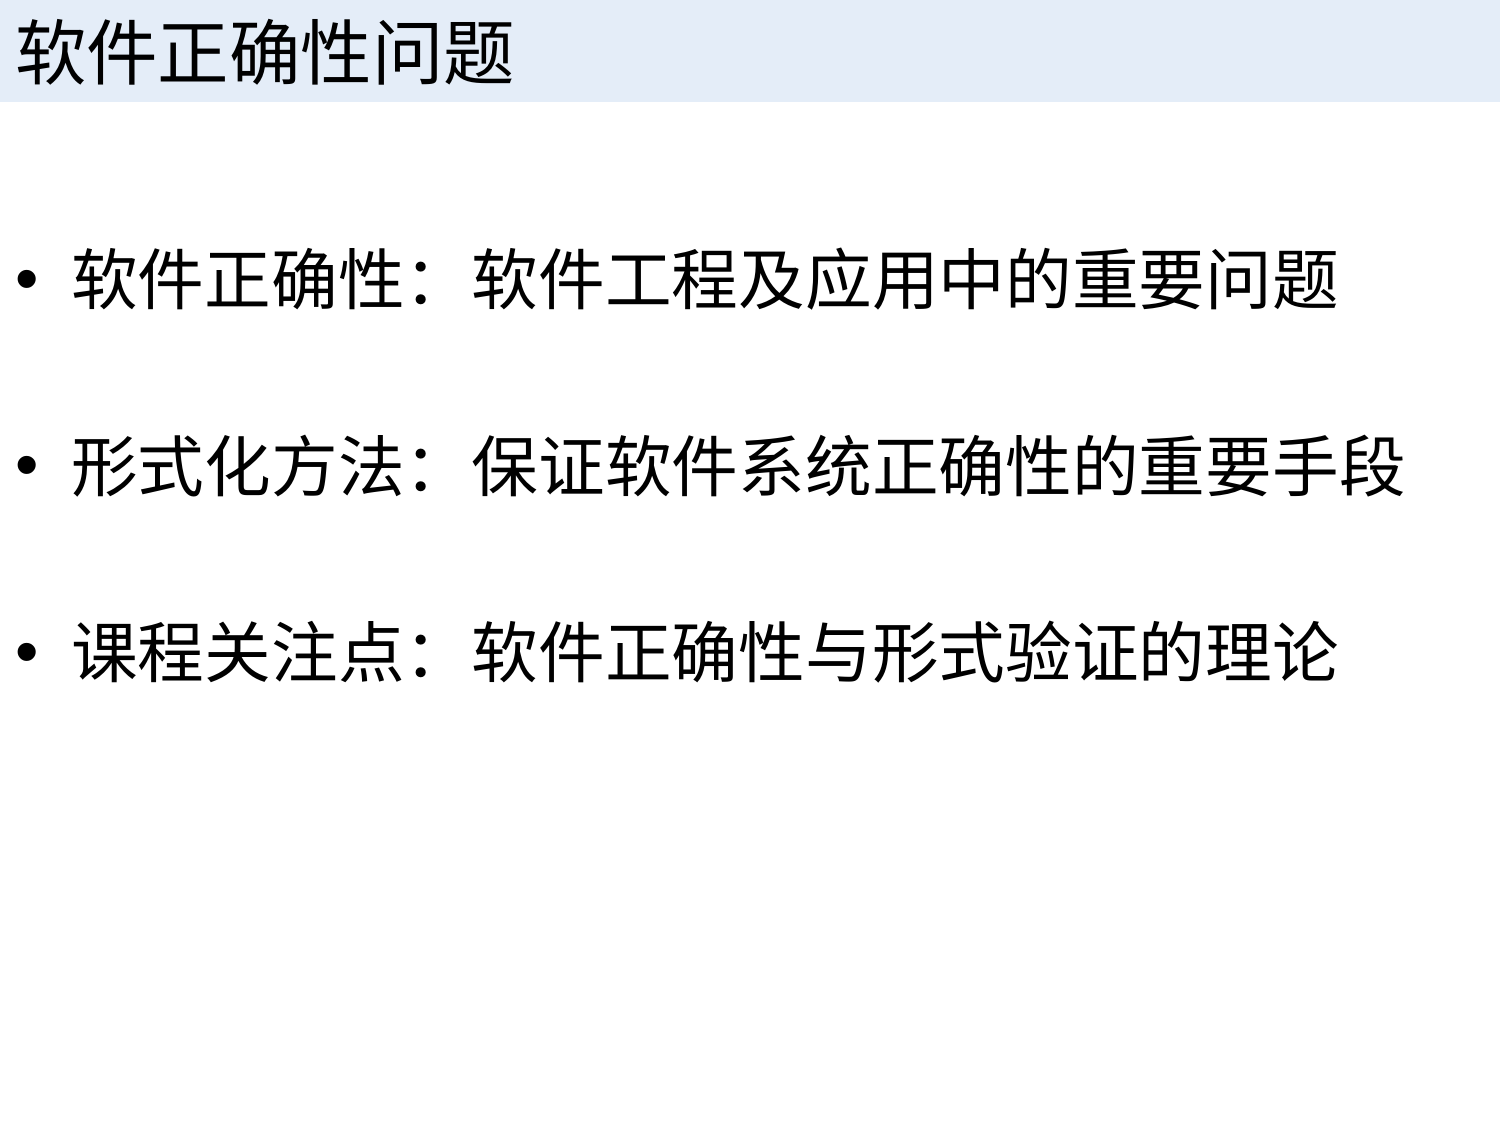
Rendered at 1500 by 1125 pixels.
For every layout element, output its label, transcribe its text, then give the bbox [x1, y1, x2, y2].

list 软件正确性：软件工程及应用中的重要问题 形式化方法：保证软件系统正确性的重要手段 课程关注点：软件正确性与形式验证的理论 [0, 137, 1500, 1125]
title 软件正确性问题 [0, 0, 1500, 102]
